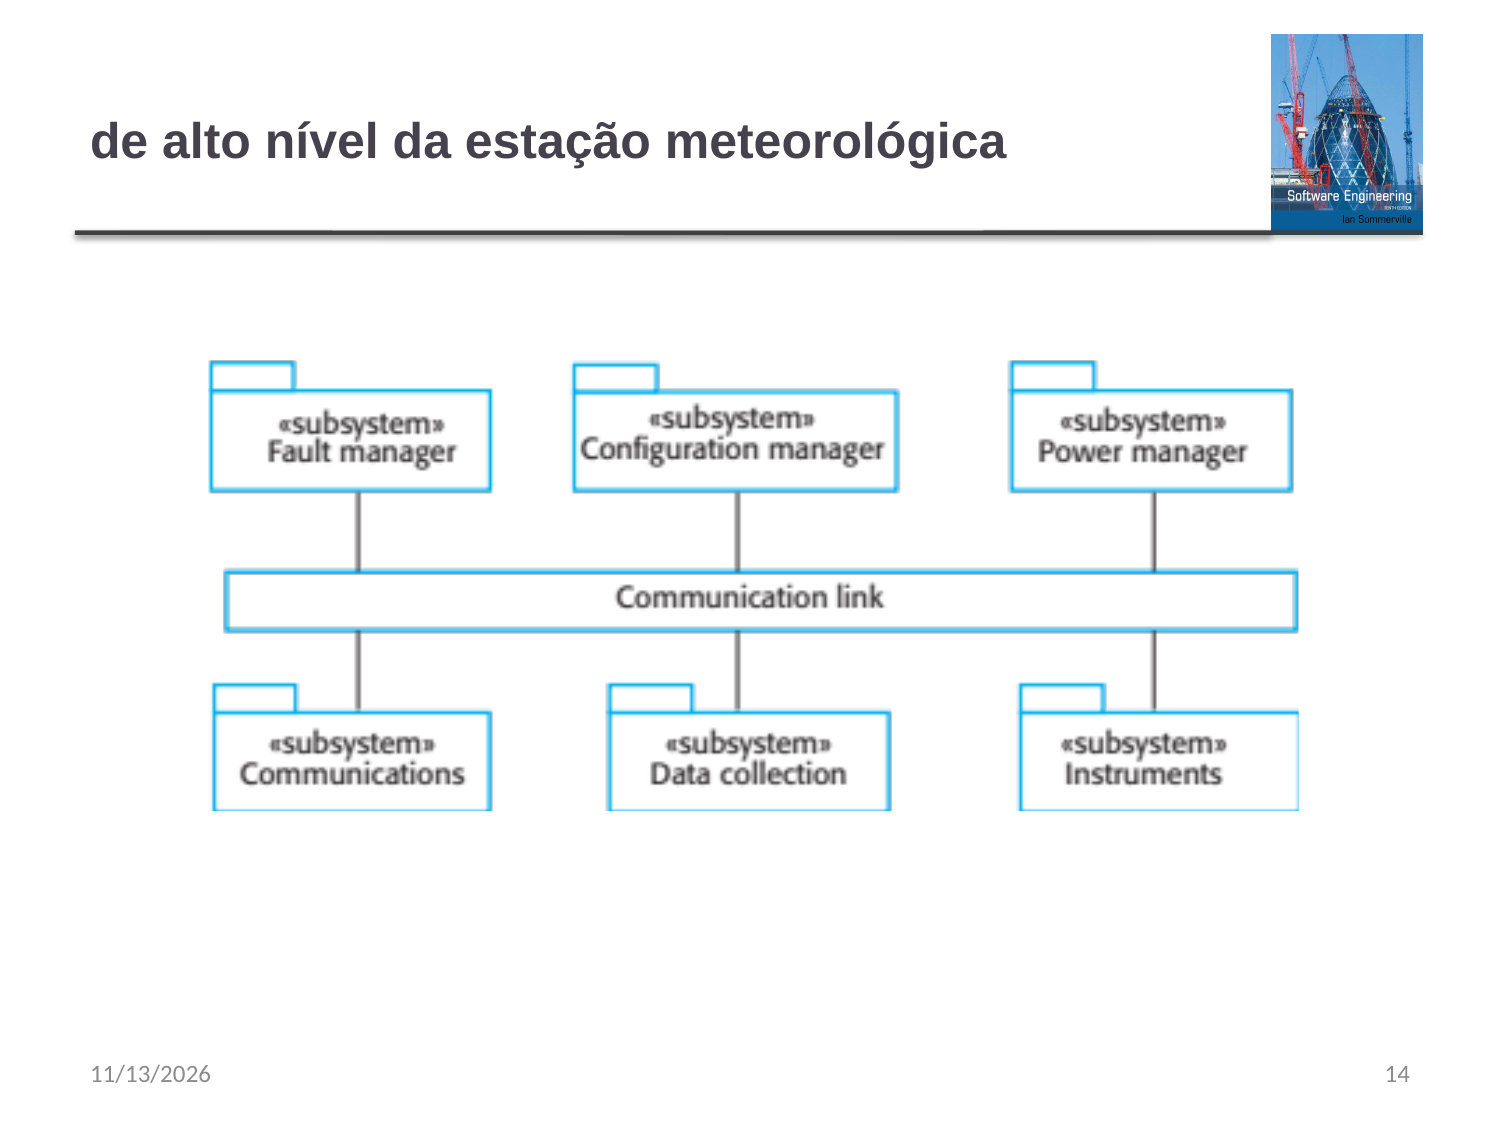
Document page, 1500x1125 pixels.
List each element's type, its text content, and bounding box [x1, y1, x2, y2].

picture [1271, 34, 1423, 230]
title de alto nível da estação meteorológica [74, 44, 1272, 233]
slide_number 14 [1074, 1042, 1425, 1103]
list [207, 284, 1299, 885]
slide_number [75, 1042, 425, 1103]
